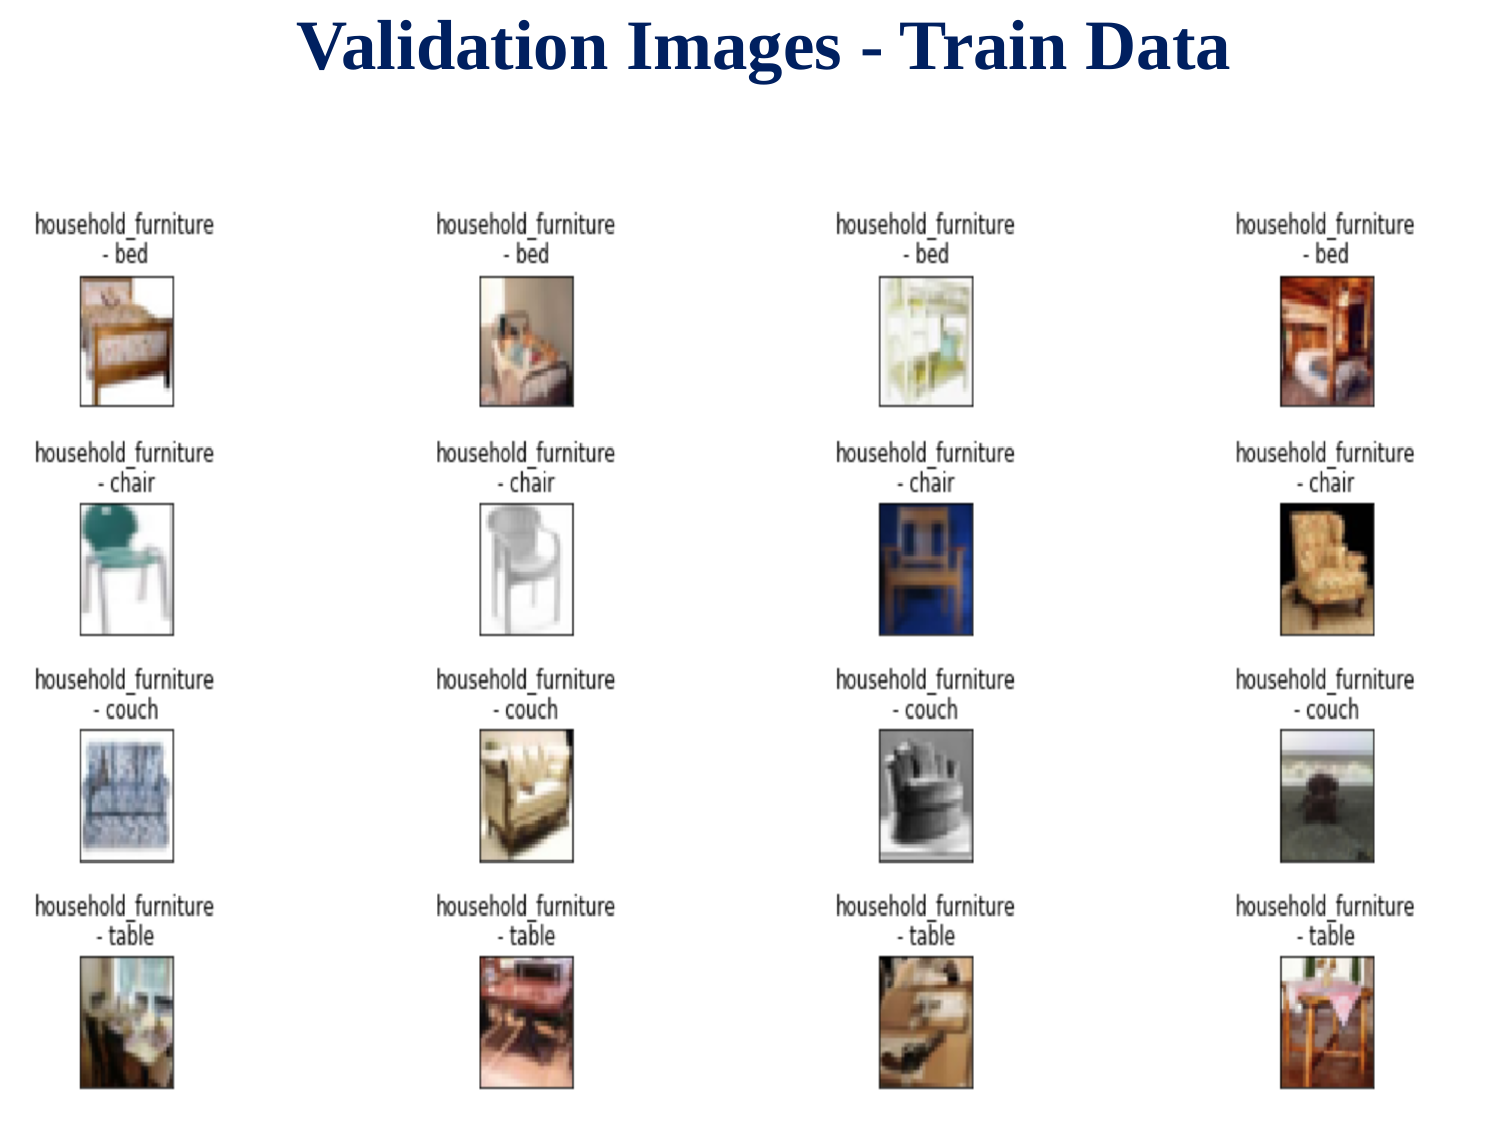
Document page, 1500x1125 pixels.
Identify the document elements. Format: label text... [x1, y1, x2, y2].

picture [0, 196, 1500, 1113]
title Validation Images - Train Data [119, 0, 1410, 173]
